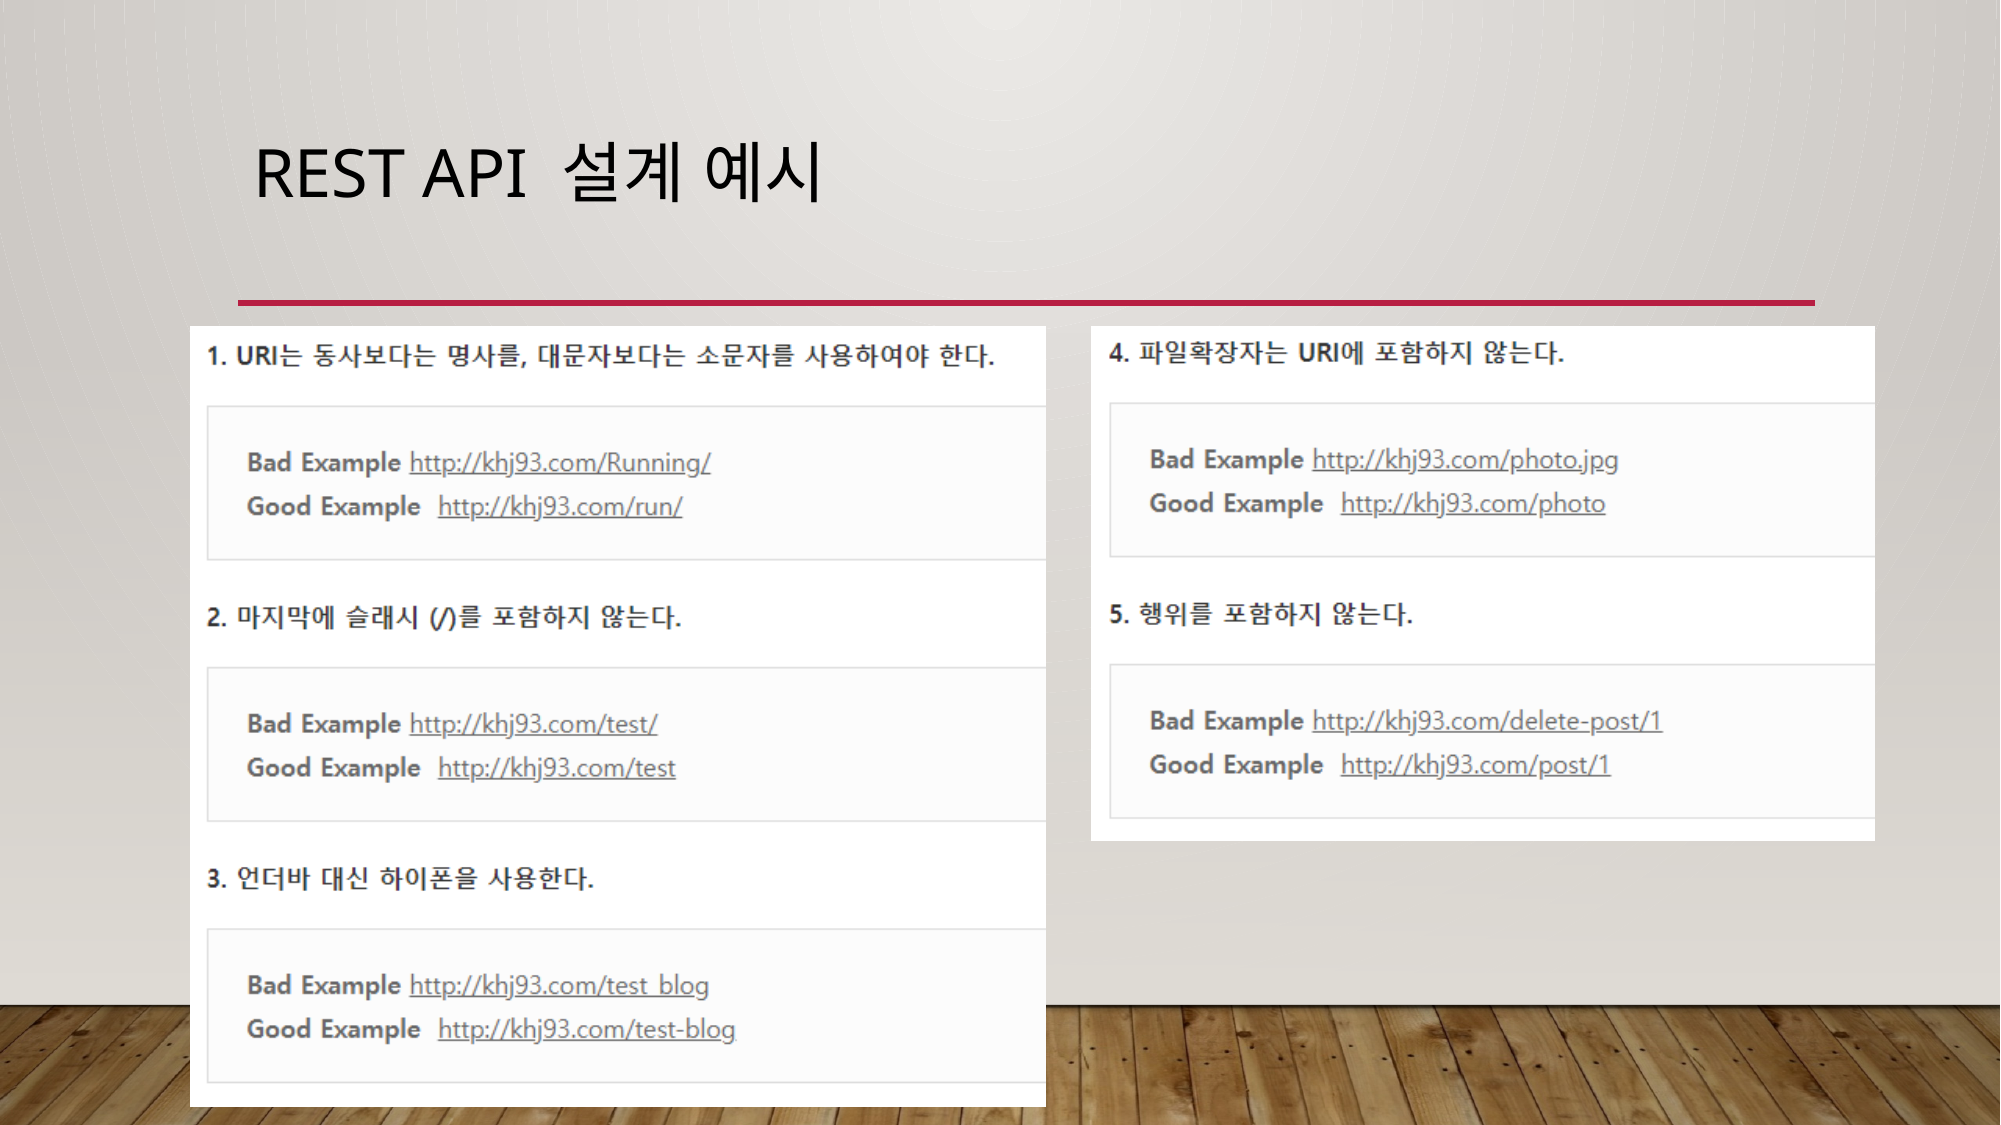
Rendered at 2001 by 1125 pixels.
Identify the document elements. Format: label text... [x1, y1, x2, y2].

title Rest API 설계 예시 [238, 131, 1814, 305]
picture [1091, 326, 1875, 842]
picture [0, 326, 2000, 1125]
